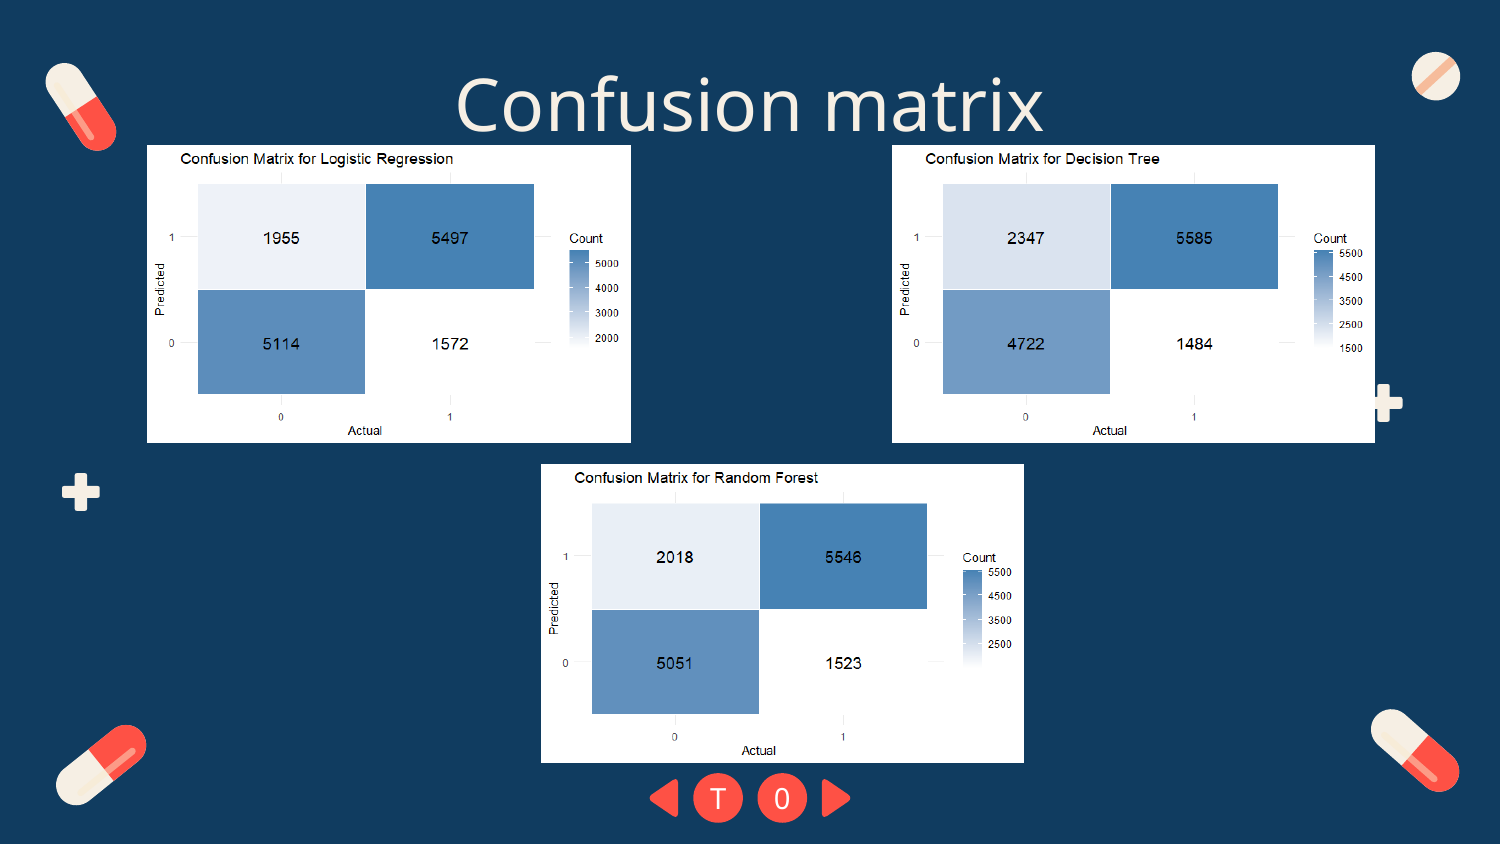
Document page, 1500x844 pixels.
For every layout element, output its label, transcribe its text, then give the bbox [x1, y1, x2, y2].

text_box [649, 779, 679, 817]
title Confusion matrix [116, 43, 1384, 138]
picture [540, 464, 1024, 763]
picture [892, 145, 1376, 444]
text_box T [693, 773, 743, 823]
text_box [821, 779, 851, 817]
text_box 0 [757, 773, 808, 823]
picture [147, 145, 631, 444]
